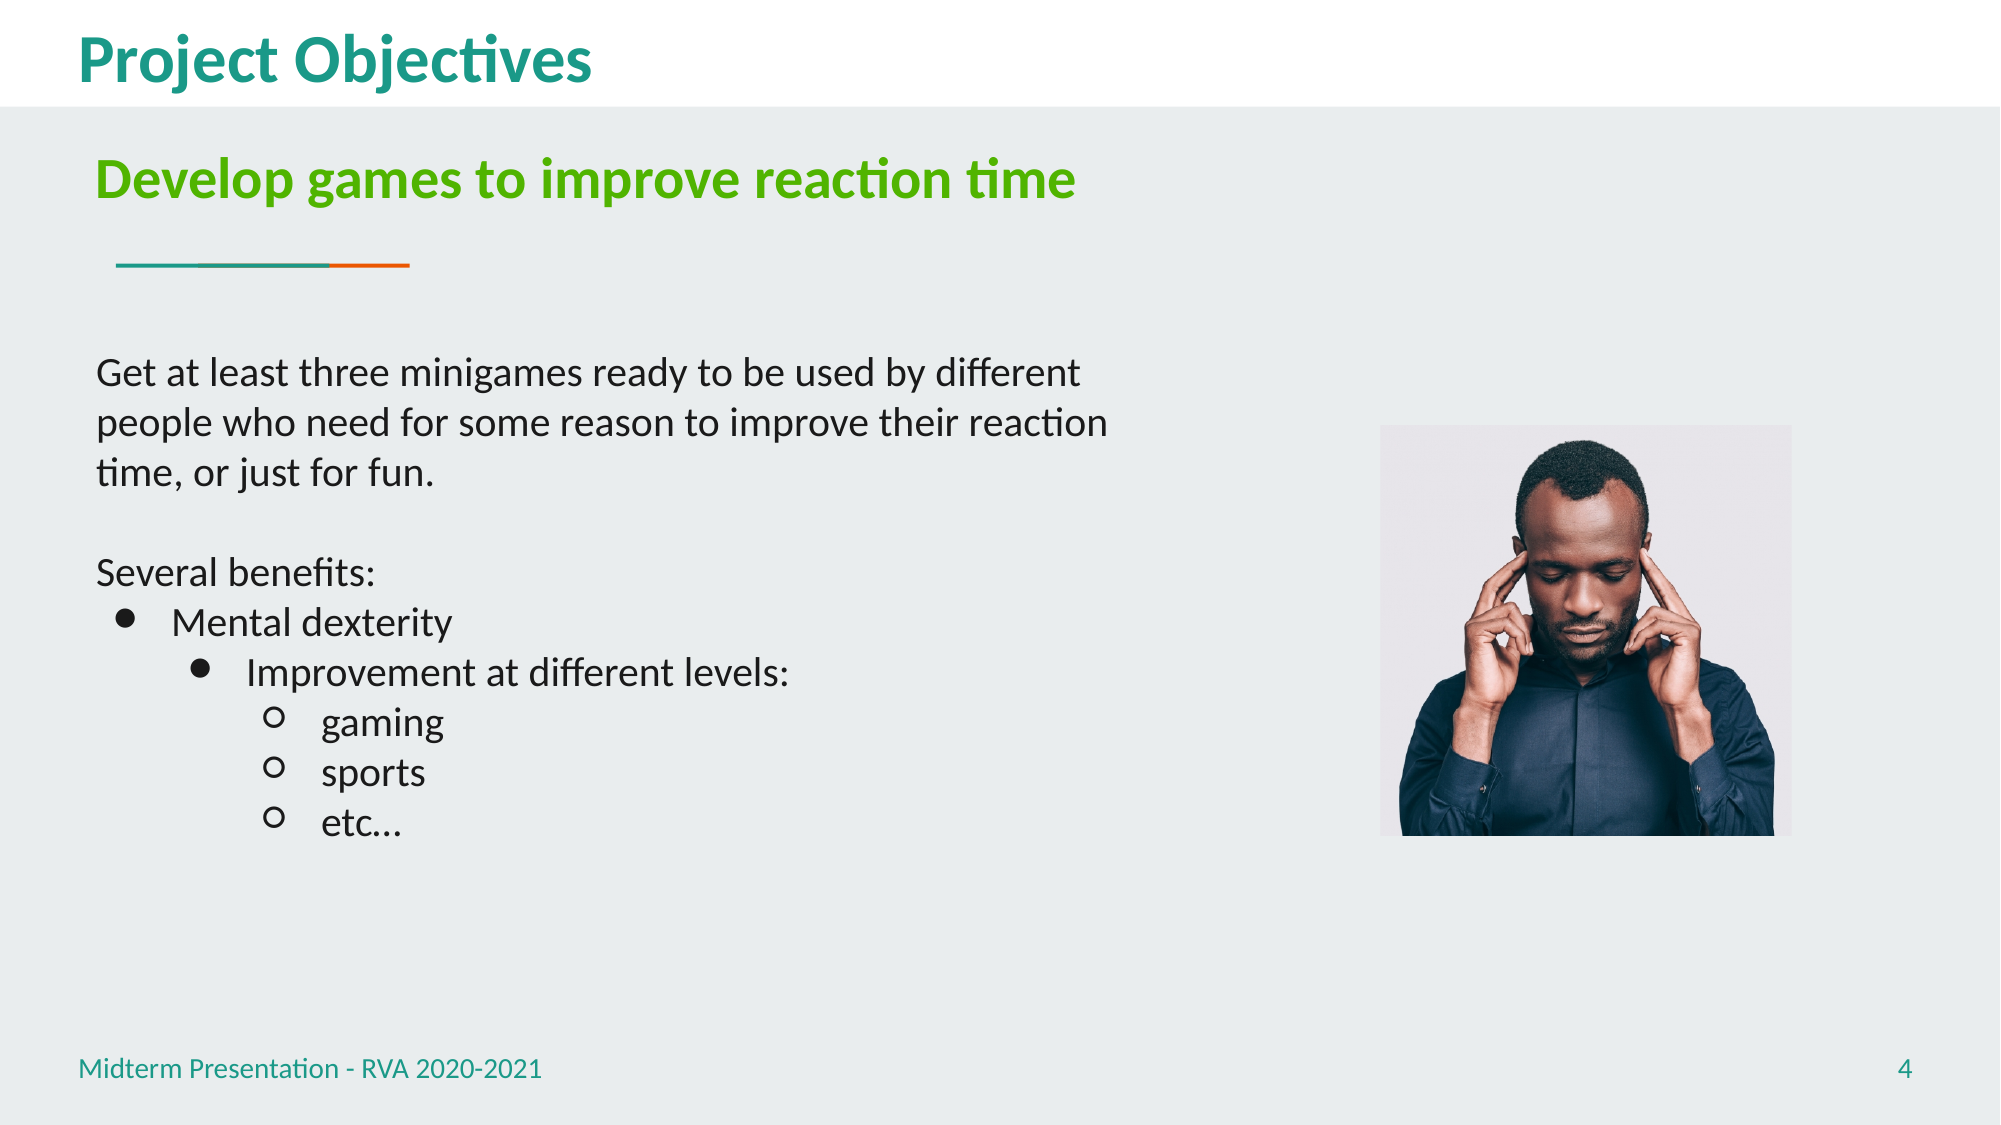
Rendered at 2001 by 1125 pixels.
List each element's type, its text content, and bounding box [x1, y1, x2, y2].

text_box Get at least three minigames ready to be used by different people who need for some reason to improve their reaction time, or just for fun. Several benefits: Mental dexterity Improvement at different levels: gaming sports etc… [81, 237, 1152, 903]
text_box ‹#› [1807, 1041, 1928, 1093]
picture [1380, 425, 1792, 837]
text_box Midterm Presentation - RVA 2020-2021 [63, 1041, 606, 1093]
text_box Project Objectives [63, 14, 1906, 105]
text_box Develop games to improve reaction time [95, 140, 1922, 281]
picture [1442, 823, 1447, 837]
